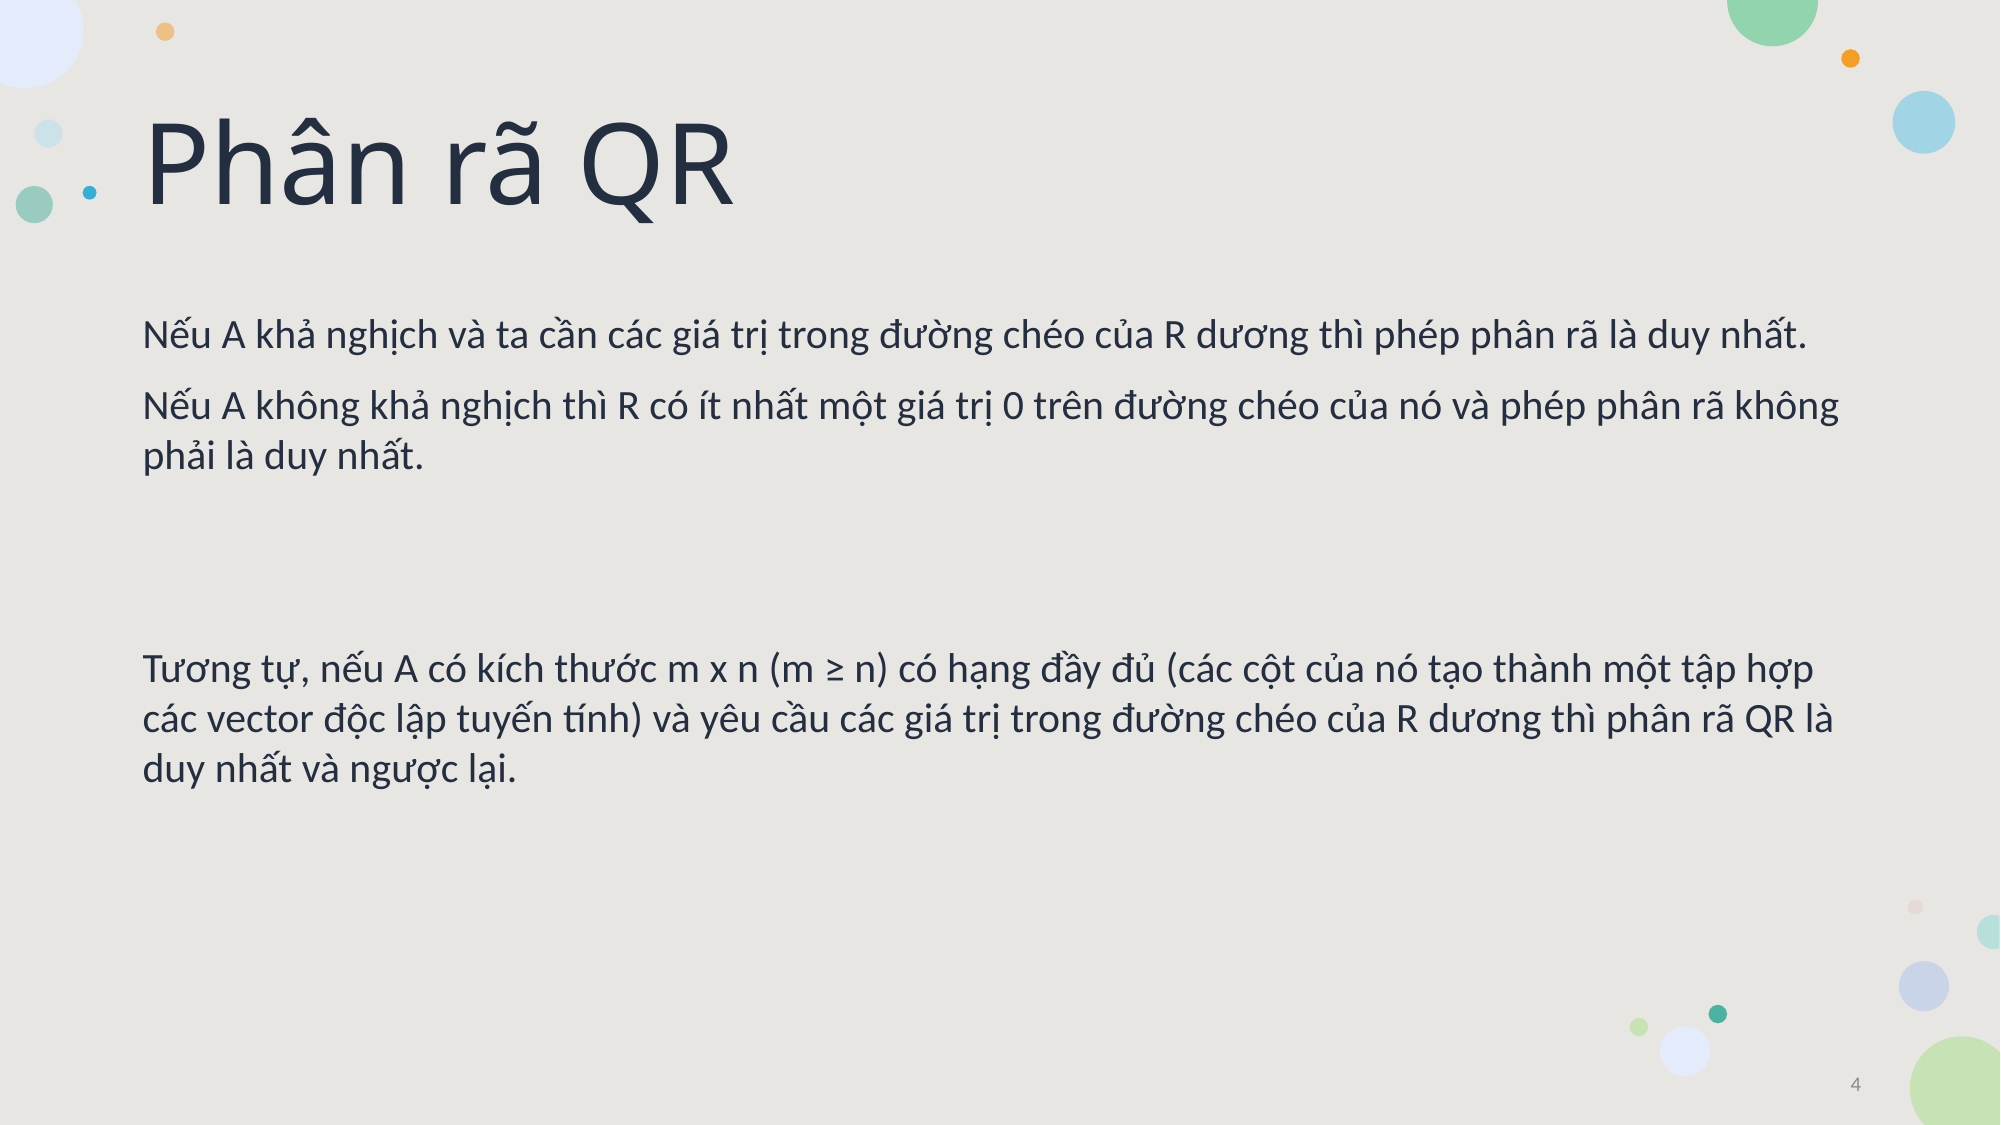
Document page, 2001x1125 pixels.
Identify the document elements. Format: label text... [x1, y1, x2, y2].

title Phân rã QR [127, 59, 1877, 278]
slide_number 4 [1426, 1064, 1877, 1103]
list Nếu A khả nghịch và ta cần các giá trị trong đường chéo của R dương thì phép phân rã là duy nhất. Nếu A không khả nghịch thì R có ít nhất một giá trị 0 trên đường chéo của nó và phép phân rã không phải là duy nhất. Tương tự, nếu A có kích thước m x n (m ≥ n) có hạng đầy đủ (các cột của nó tạo thành một tập hợp các vector độc lập tuyến tính) và yêu cầu các giá trị trong đường chéo của R dương thì phân rã QR là duy nhất và ngược lại. [127, 299, 1877, 1014]
